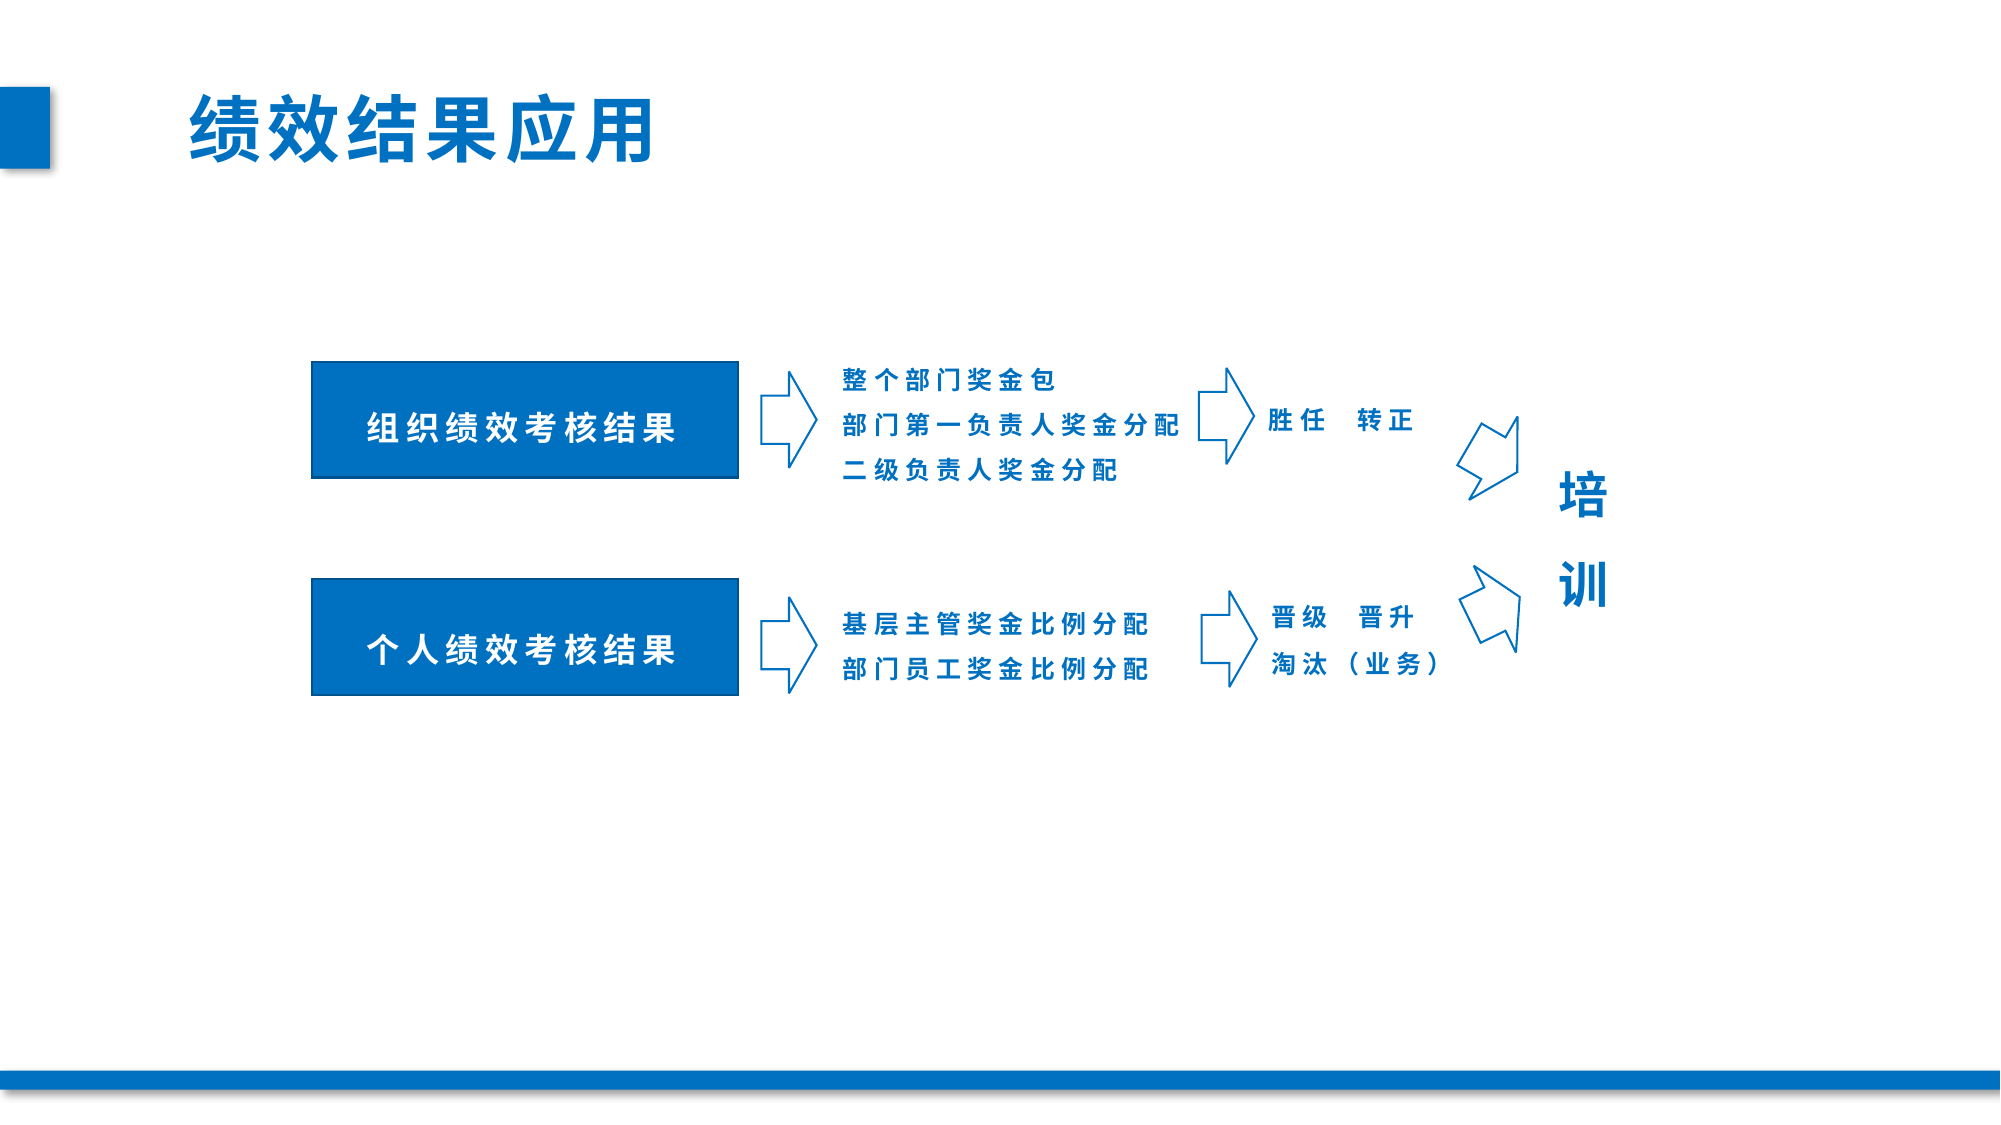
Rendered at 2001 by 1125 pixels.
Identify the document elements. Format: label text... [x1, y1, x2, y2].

text_box 基层主管奖金比例分配 部门员工奖金比例分配 [828, 586, 1331, 691]
text_box 淘汰（业务） [1256, 626, 1553, 687]
text_box 组织绩效考核结果 [352, 379, 724, 455]
text_box 转正 [1382, 382, 1449, 443]
text_box [1458, 564, 1521, 626]
text_box 整个部门奖金包 部门第一负责人奖金分配 二级负责人奖金分配 [828, 342, 1227, 492]
text_box [760, 371, 818, 469]
text_box 晋级 晋升 [1256, 578, 1471, 626]
text_box [1197, 367, 1256, 465]
text_box 个人绩效考核结果 [352, 602, 724, 677]
text_box [1455, 415, 1519, 501]
text_box [311, 578, 739, 696]
text_box [1200, 590, 1256, 688]
text_box 胜任 [1254, 382, 1382, 443]
text_box [0, 86, 51, 170]
text_box [760, 596, 818, 694]
text_box 培训 [1543, 425, 1650, 621]
text_box [311, 361, 739, 479]
text_box 绩效结果应用 [173, 76, 673, 179]
text_box [0, 1070, 2000, 1091]
